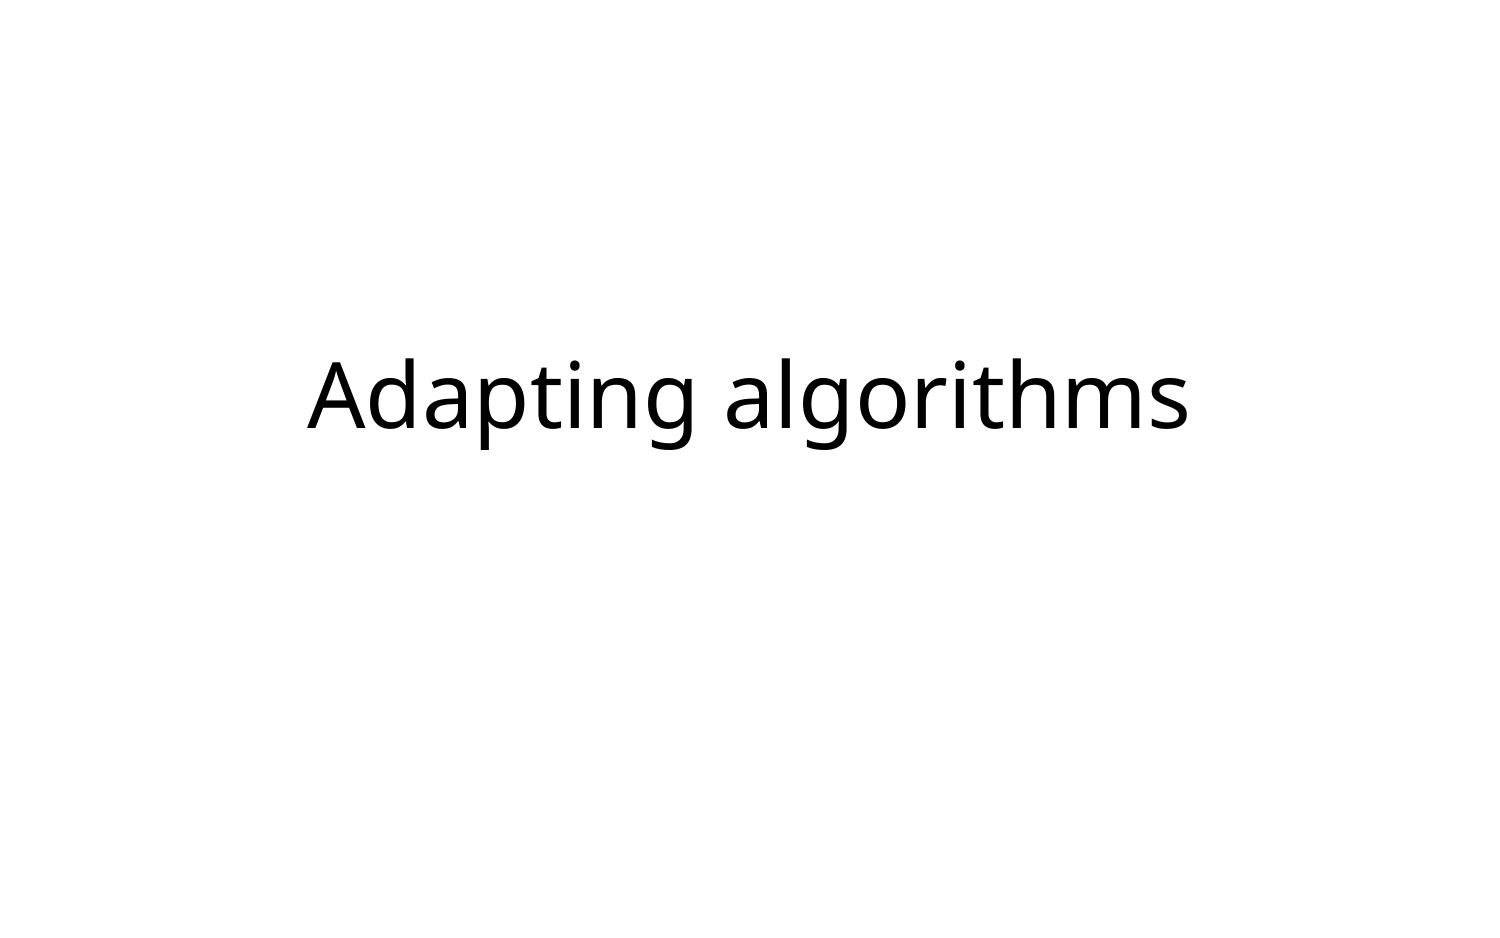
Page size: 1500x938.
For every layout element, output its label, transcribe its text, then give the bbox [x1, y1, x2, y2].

title Adapting algorithms [112, 291, 1388, 493]
